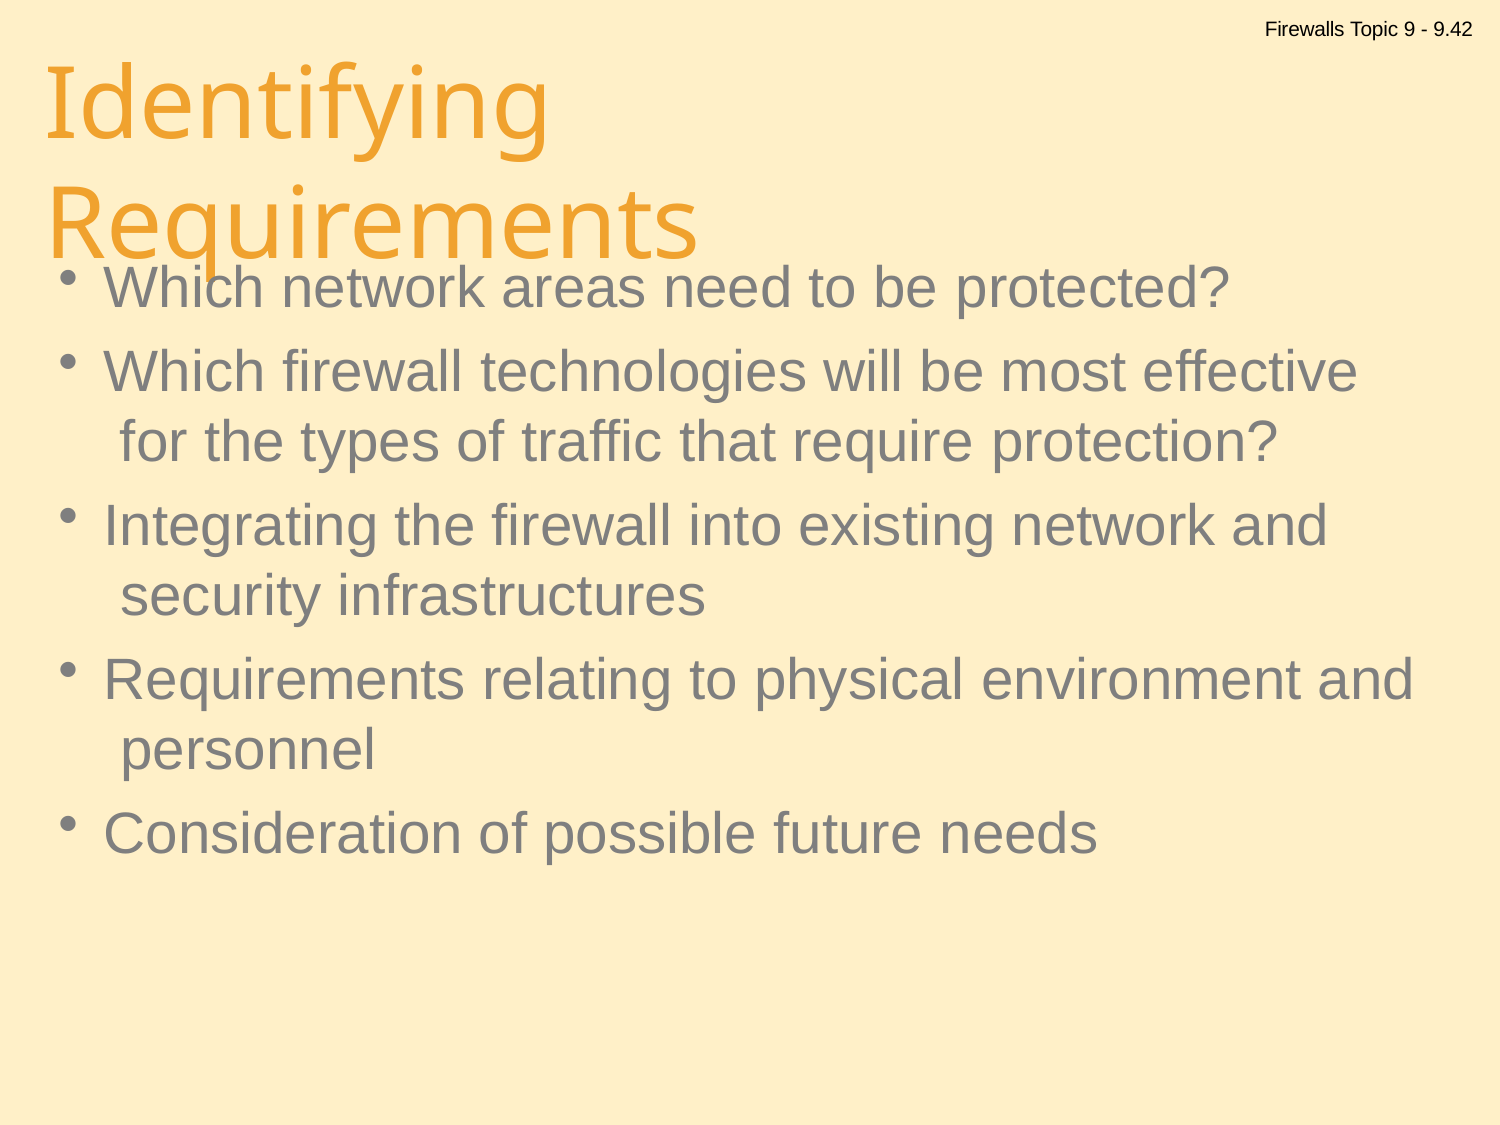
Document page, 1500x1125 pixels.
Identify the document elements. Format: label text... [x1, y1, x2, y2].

text_box Which network areas need to be protected? Which firewall technologies will be most effective for the types of traffic that require protection? Integrating the firewall into existing network and security infrastructures Requirements relating to physical environment and personnel Consideration of possible future needs [56, 233, 1421, 866]
text_box Firewalls Topic 9 - 9.42 [1262, 13, 1488, 41]
title Identifying Requirements [42, 36, 1113, 279]
